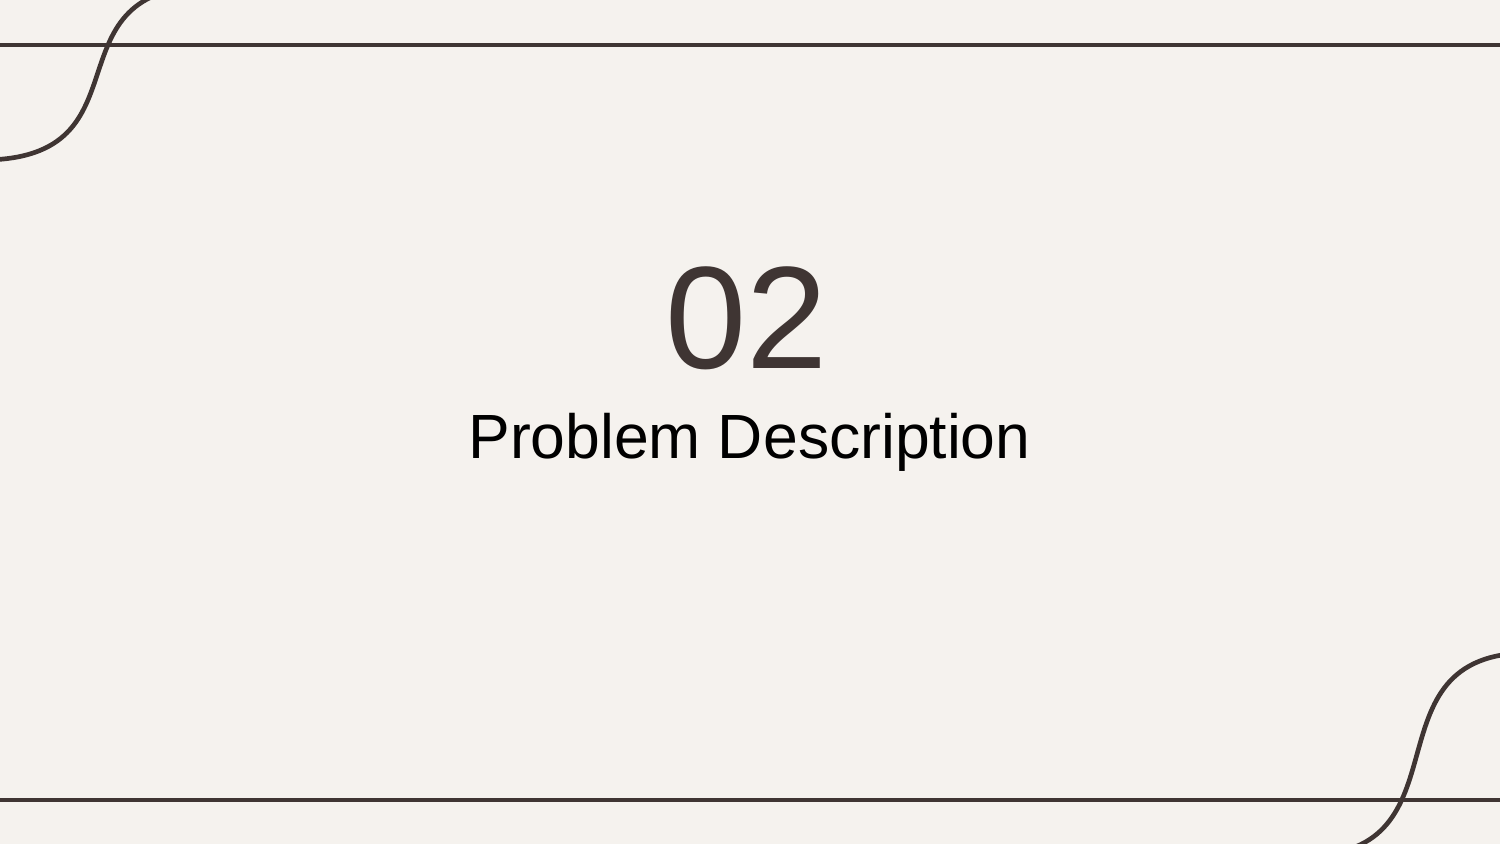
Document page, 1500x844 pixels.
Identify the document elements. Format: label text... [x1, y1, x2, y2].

title Problem Description [445, 381, 1055, 516]
title 02 [650, 207, 850, 368]
